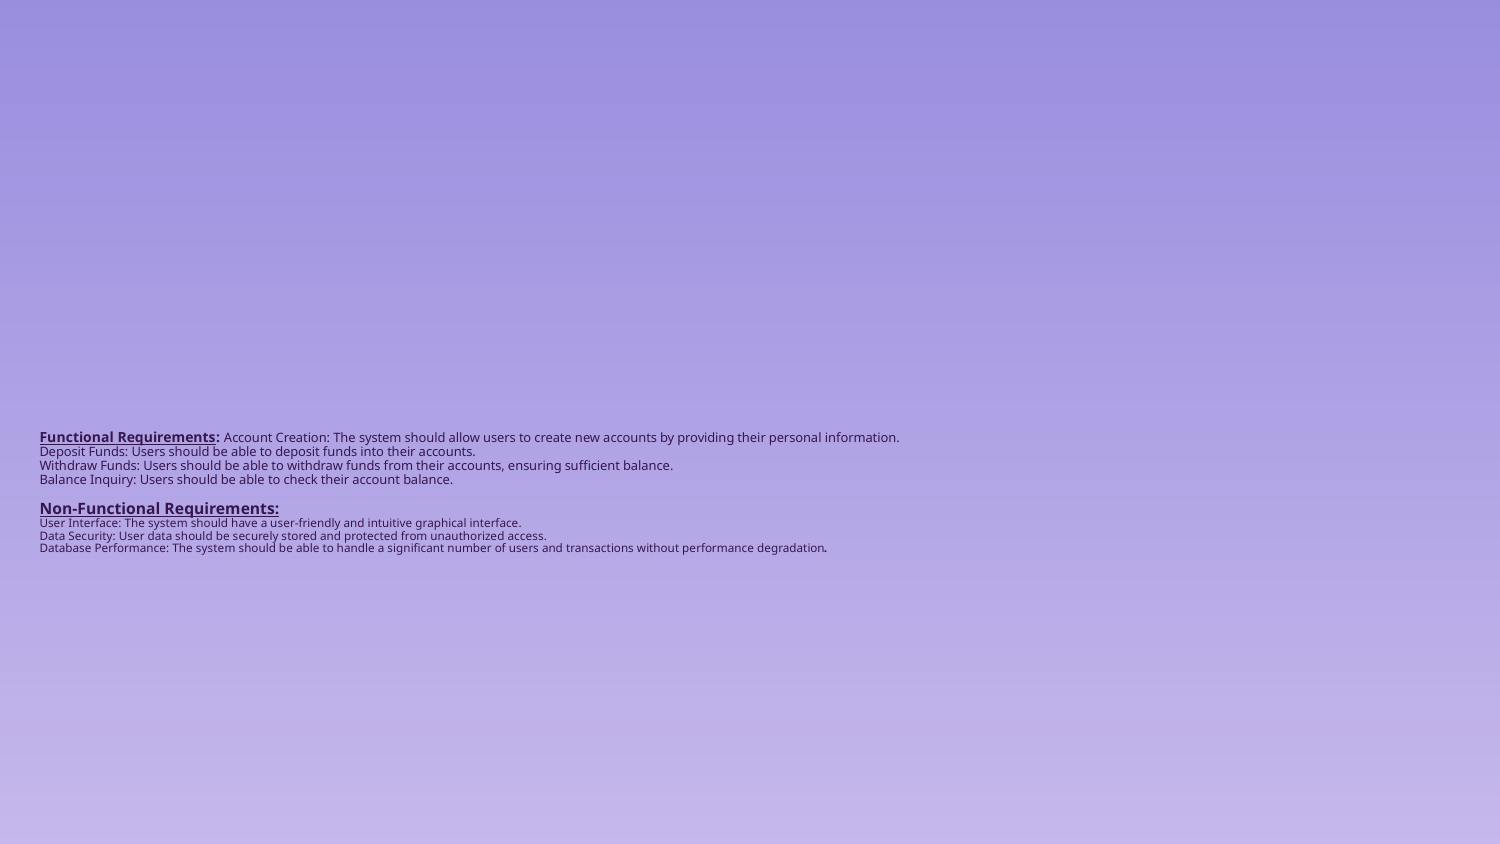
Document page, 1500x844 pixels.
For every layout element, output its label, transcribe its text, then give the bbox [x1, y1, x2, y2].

title Functional Requirements: Account Creation: The system should allow users to create new accounts by providing their personal information. Deposit Funds: Users should be able to deposit funds into their accounts. Withdraw Funds: Users should be able to withdraw funds from their accounts, ensuring sufficient balance. Balance Inquiry: Users should be able to check their account balance. Non-Functional Requirements: User Interface: The system should have a user-friendly and intuitive graphical interface. Data Security: User data should be securely stored and protected from unauthorized access. Database Performance: The system should be able to handle a significant number of users and transactions without performance degradation. [24, 420, 1288, 629]
